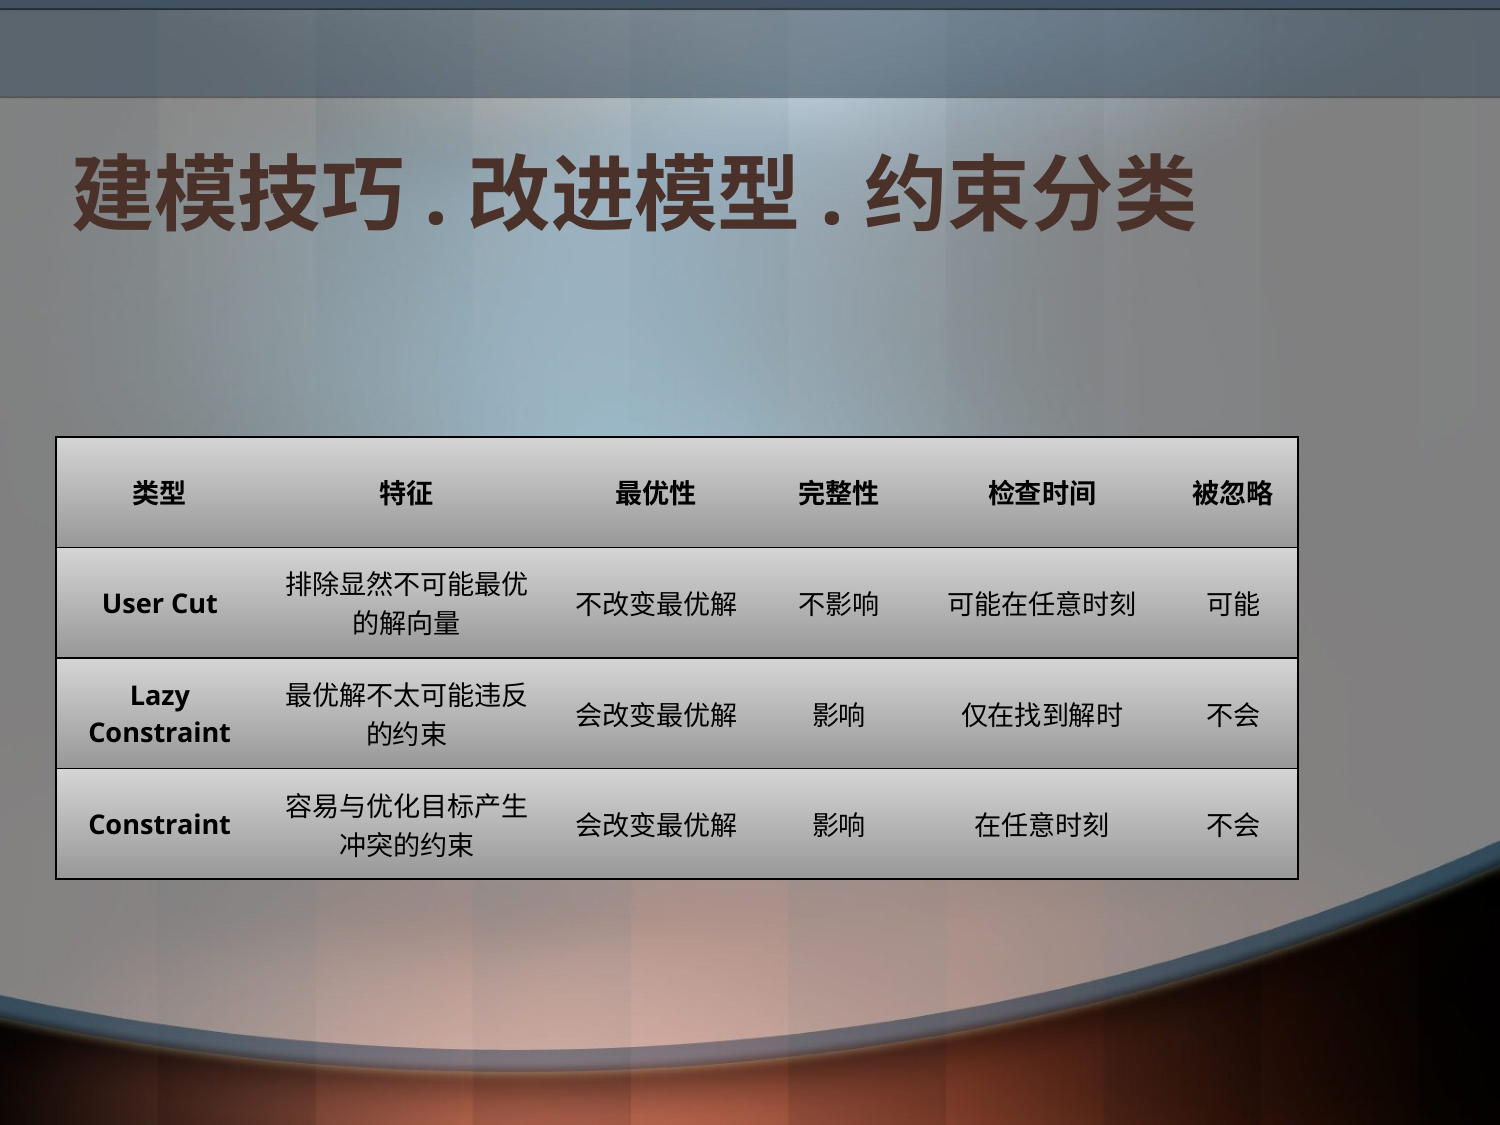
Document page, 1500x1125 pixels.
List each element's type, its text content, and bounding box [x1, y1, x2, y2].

picture [0, 0, 1500, 1125]
table_cell 仅在找到解时 [916, 659, 1169, 768]
table_header 特征 [263, 438, 550, 547]
table_header 类型 [57, 438, 263, 547]
table_cell 影响 [763, 769, 916, 878]
table_cell 可能 [1169, 548, 1297, 657]
table_cell 会改变最优解 [550, 659, 763, 768]
table_header 最优性 [550, 438, 763, 547]
table_cell Constraint [57, 769, 263, 878]
table_cell 排除显然不可能最优的解向量 [263, 548, 550, 657]
table_cell User Cut [57, 548, 263, 657]
table_cell 不改变最优解 [550, 548, 763, 657]
table_cell 不影响 [763, 548, 916, 657]
table_cell 最优解不太可能违反的约束 [263, 659, 550, 768]
table_cell 影响 [763, 659, 916, 768]
table_header 被忽略 [1169, 438, 1297, 547]
table_cell 在任意时刻 [916, 769, 1169, 878]
table_header 检查时间 [916, 438, 1169, 547]
table_cell 不会 [1169, 659, 1297, 768]
table_cell 会改变最优解 [550, 769, 763, 878]
table_cell 不会 [1169, 769, 1297, 878]
title 建模技巧.改进模型.约束分类 [56, 104, 1299, 294]
table_header 完整性 [763, 438, 916, 547]
table_cell Lazy Constraint [57, 659, 263, 768]
table_cell 可能在任意时刻 [916, 548, 1169, 657]
table_cell 容易与优化目标产生冲突的约束 [263, 769, 550, 878]
